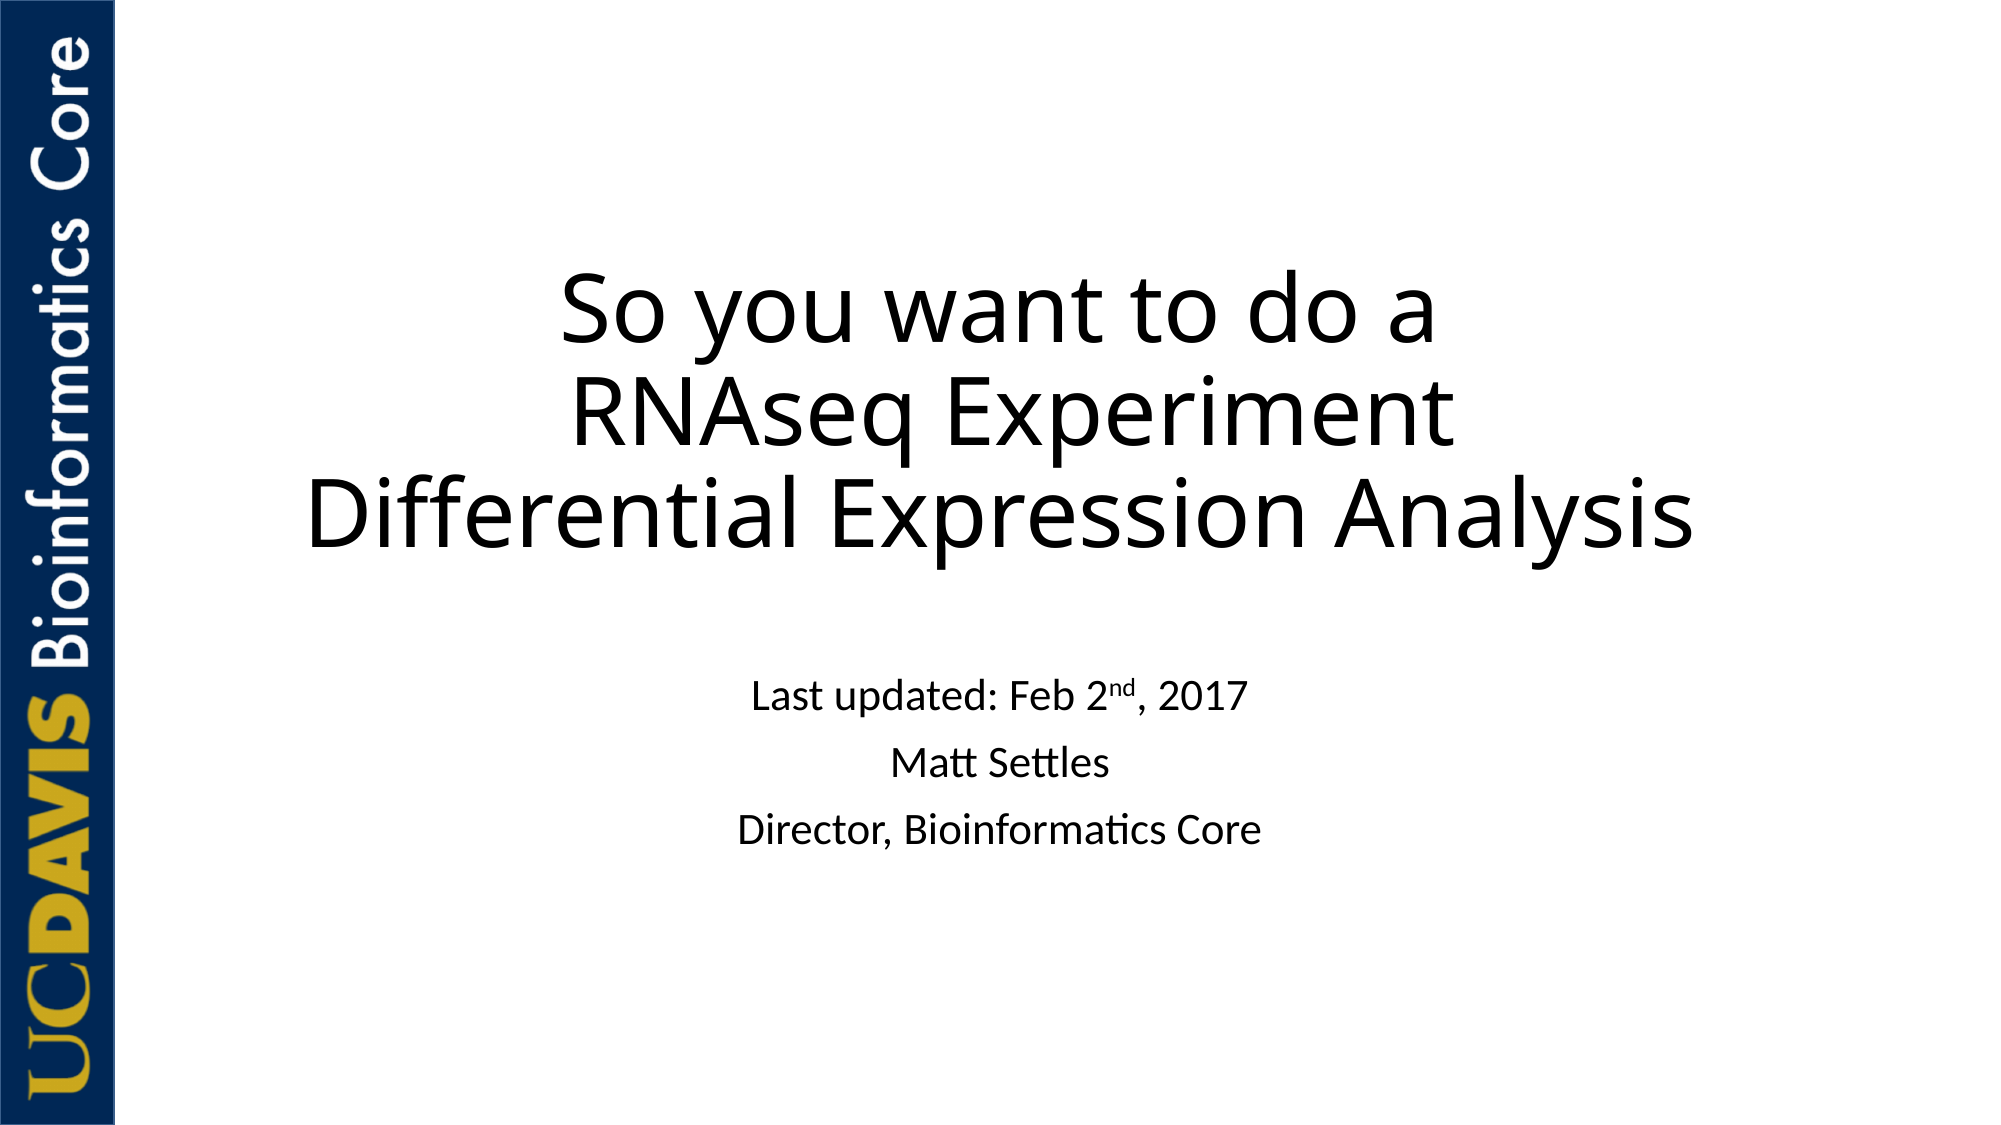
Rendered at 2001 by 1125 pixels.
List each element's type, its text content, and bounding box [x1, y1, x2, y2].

title So you want to do a RNAseq Experiment Differential Expression Analysis [249, 184, 1750, 576]
subtitle Last updated: Feb 2nd, 2017 Matt Settles Director, Bioinformatics Core [249, 590, 1750, 863]
picture [8, 0, 112, 1121]
